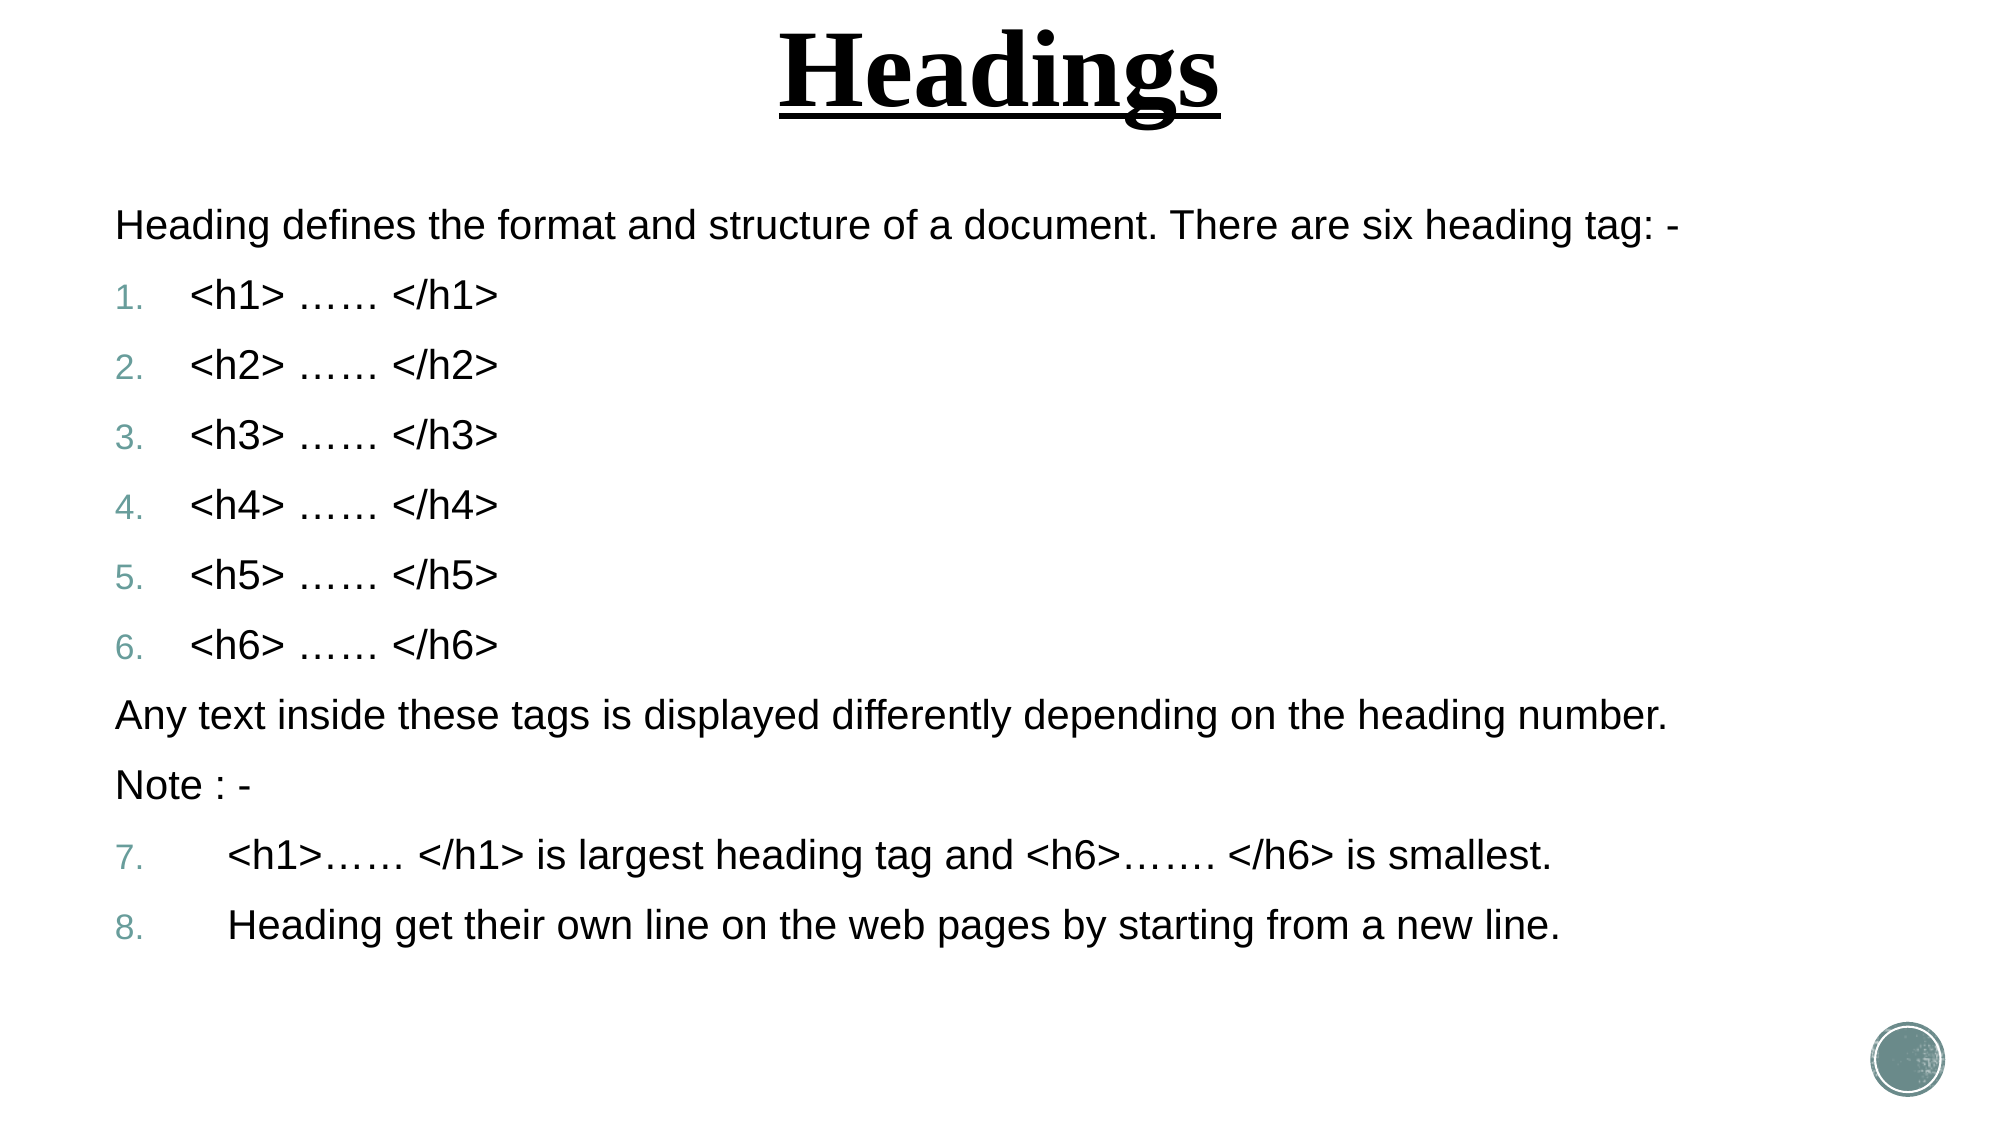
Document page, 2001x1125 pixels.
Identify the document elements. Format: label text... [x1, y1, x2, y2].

list Heading defines the format and structure of a document. There are six heading tag: - <h1> …… </h1> <h2> …… </h2> <h3> …… </h3> <h4> …… </h4> <h5> …… </h5> <h6> …… </h6> Any text inside these tags is displayed differently depending on the heading number. Note : - <h1>…… </h1> is largest heading tag and <h6>……. </h6> is smallest. Heading get their own line on the web pages by starting from a new line. [99, 195, 1900, 1013]
title Headings [99, 0, 1900, 146]
